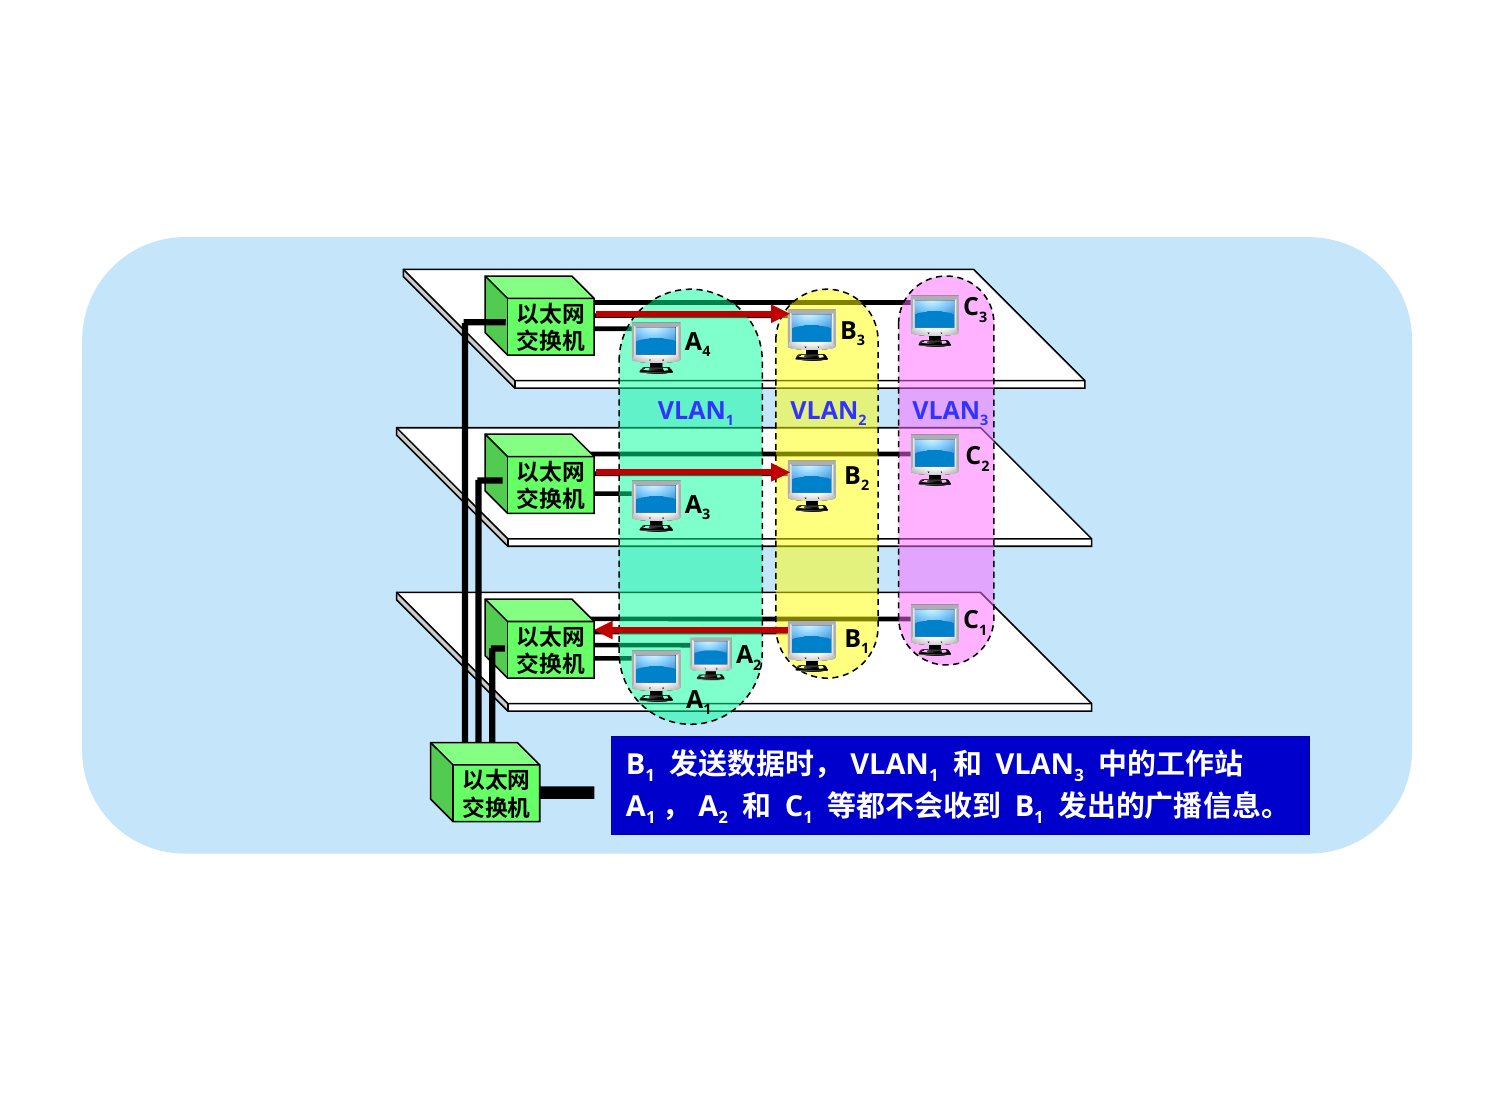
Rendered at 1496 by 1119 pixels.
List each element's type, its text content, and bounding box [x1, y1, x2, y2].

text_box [628, 283, 1007, 722]
text_box [80, 235, 1415, 856]
text_box 以太网 交换机 [485, 276, 595, 356]
text_box B1 发送数据时，VLAN1 和 VLAN3 中的工作站 A1，A2 和 C1 等都不会收到 B1 发出的广播信息。 [611, 736, 1310, 835]
text_box [493, 689, 613, 712]
text_box 以太网 交换机 [485, 434, 595, 514]
text_box [479, 511, 613, 547]
text_box 以太网 交换机 [485, 599, 595, 679]
text_box [1012, 308, 1085, 389]
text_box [618, 288, 623, 313]
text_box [893, 275, 1008, 284]
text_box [618, 322, 623, 471]
text_box [465, 331, 613, 389]
text_box [1012, 460, 1092, 547]
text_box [618, 481, 623, 629]
text_box [1011, 625, 1092, 712]
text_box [618, 639, 625, 725]
text_box 以太网 交换机 [430, 742, 540, 822]
